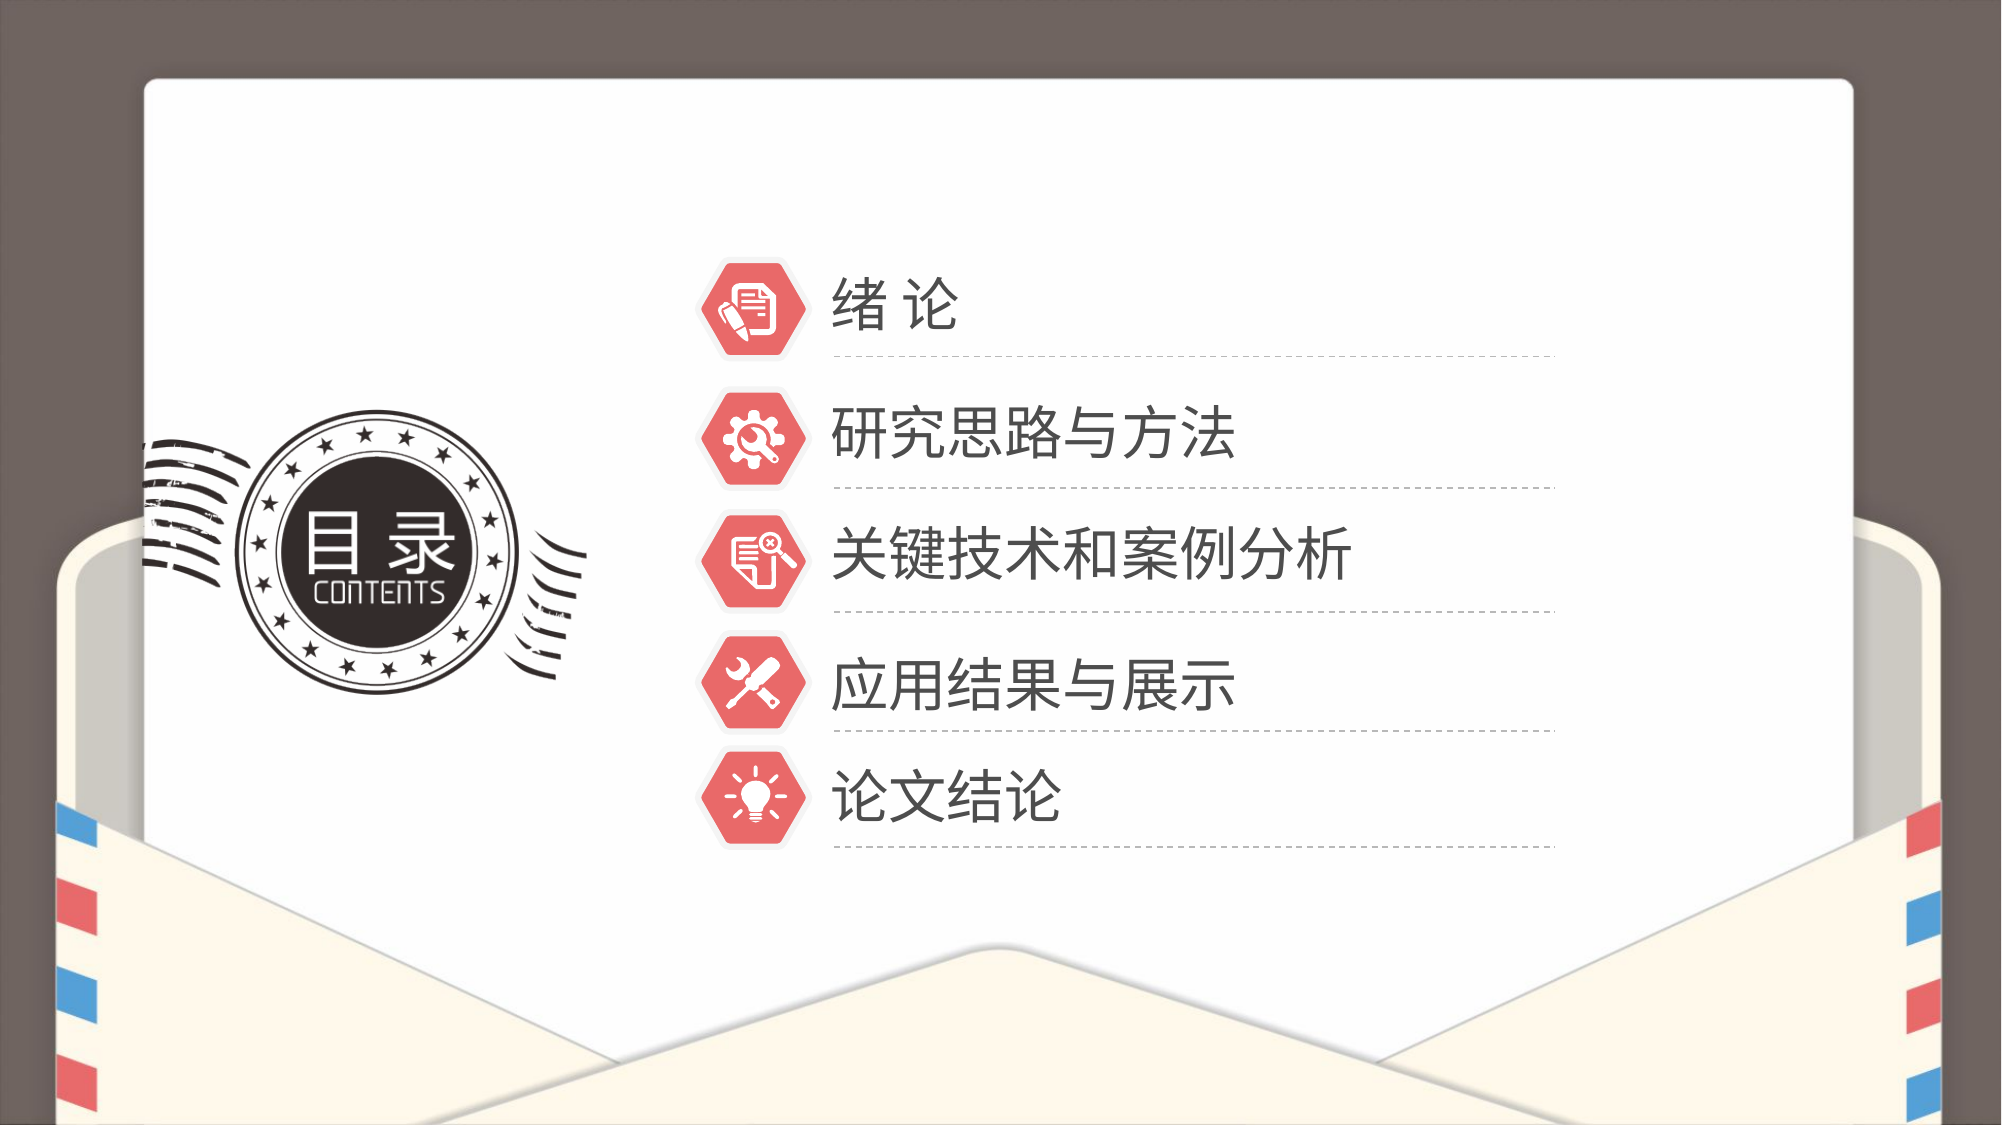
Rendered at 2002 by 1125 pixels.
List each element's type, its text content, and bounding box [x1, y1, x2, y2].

text_box [698, 389, 810, 488]
text_box 绪 论 [815, 260, 1654, 346]
text_box 关键技术和案例分析 [815, 509, 1654, 641]
text_box [731, 283, 777, 336]
text_box [732, 809, 743, 819]
text_box [732, 773, 742, 783]
text_box [768, 774, 779, 784]
text_box [731, 536, 776, 590]
text_box [698, 748, 810, 847]
text_box [738, 531, 798, 569]
text_box [698, 633, 810, 732]
text_box [774, 794, 788, 799]
text_box 论文结论 [815, 752, 1654, 838]
text_box [725, 657, 781, 710]
text_box [718, 302, 749, 342]
text_box [753, 765, 758, 778]
text_box [723, 410, 785, 470]
text_box [724, 794, 737, 799]
picture [0, 0, 2002, 1125]
text_box [698, 512, 810, 611]
text_box 应用结果与展示 [815, 641, 1654, 726]
text_box [749, 817, 763, 823]
text_box [769, 809, 780, 820]
text_box [741, 780, 771, 816]
text_box [698, 259, 810, 359]
text_box 研究思路与方法 [815, 388, 1654, 474]
